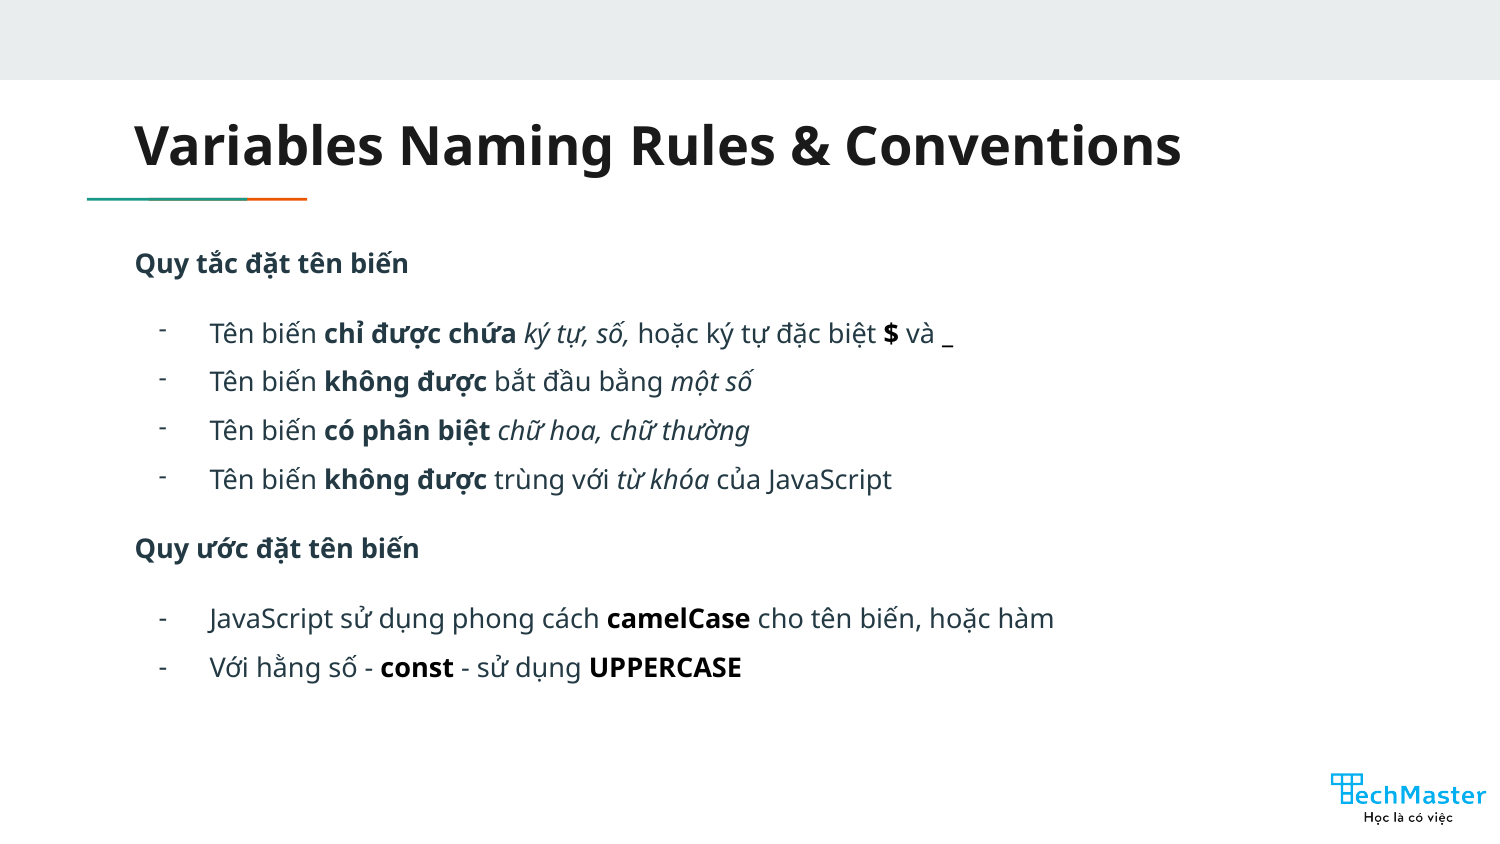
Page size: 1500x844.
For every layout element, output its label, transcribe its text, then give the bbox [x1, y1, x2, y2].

picture [1329, 754, 1488, 844]
title Variables Naming Rules & Conventions [119, 95, 1381, 184]
list Quy tắc đặt tên biến Tên biến chỉ được chứa ký tự, số, hoặc ký tự đặc biệt $ và _ Tên biến không được bắt đầu bằng một số Tên biến có phân biệt chữ hoa, chữ thường Tên biến không được trùng với từ khóa của JavaScript Quy ước đặt tên biến JavaScript sử dụng phong cách camelCase cho tên biến, hoặc hàm Với hằng số - const - sử dụng UPPERCASE [119, 215, 1381, 804]
